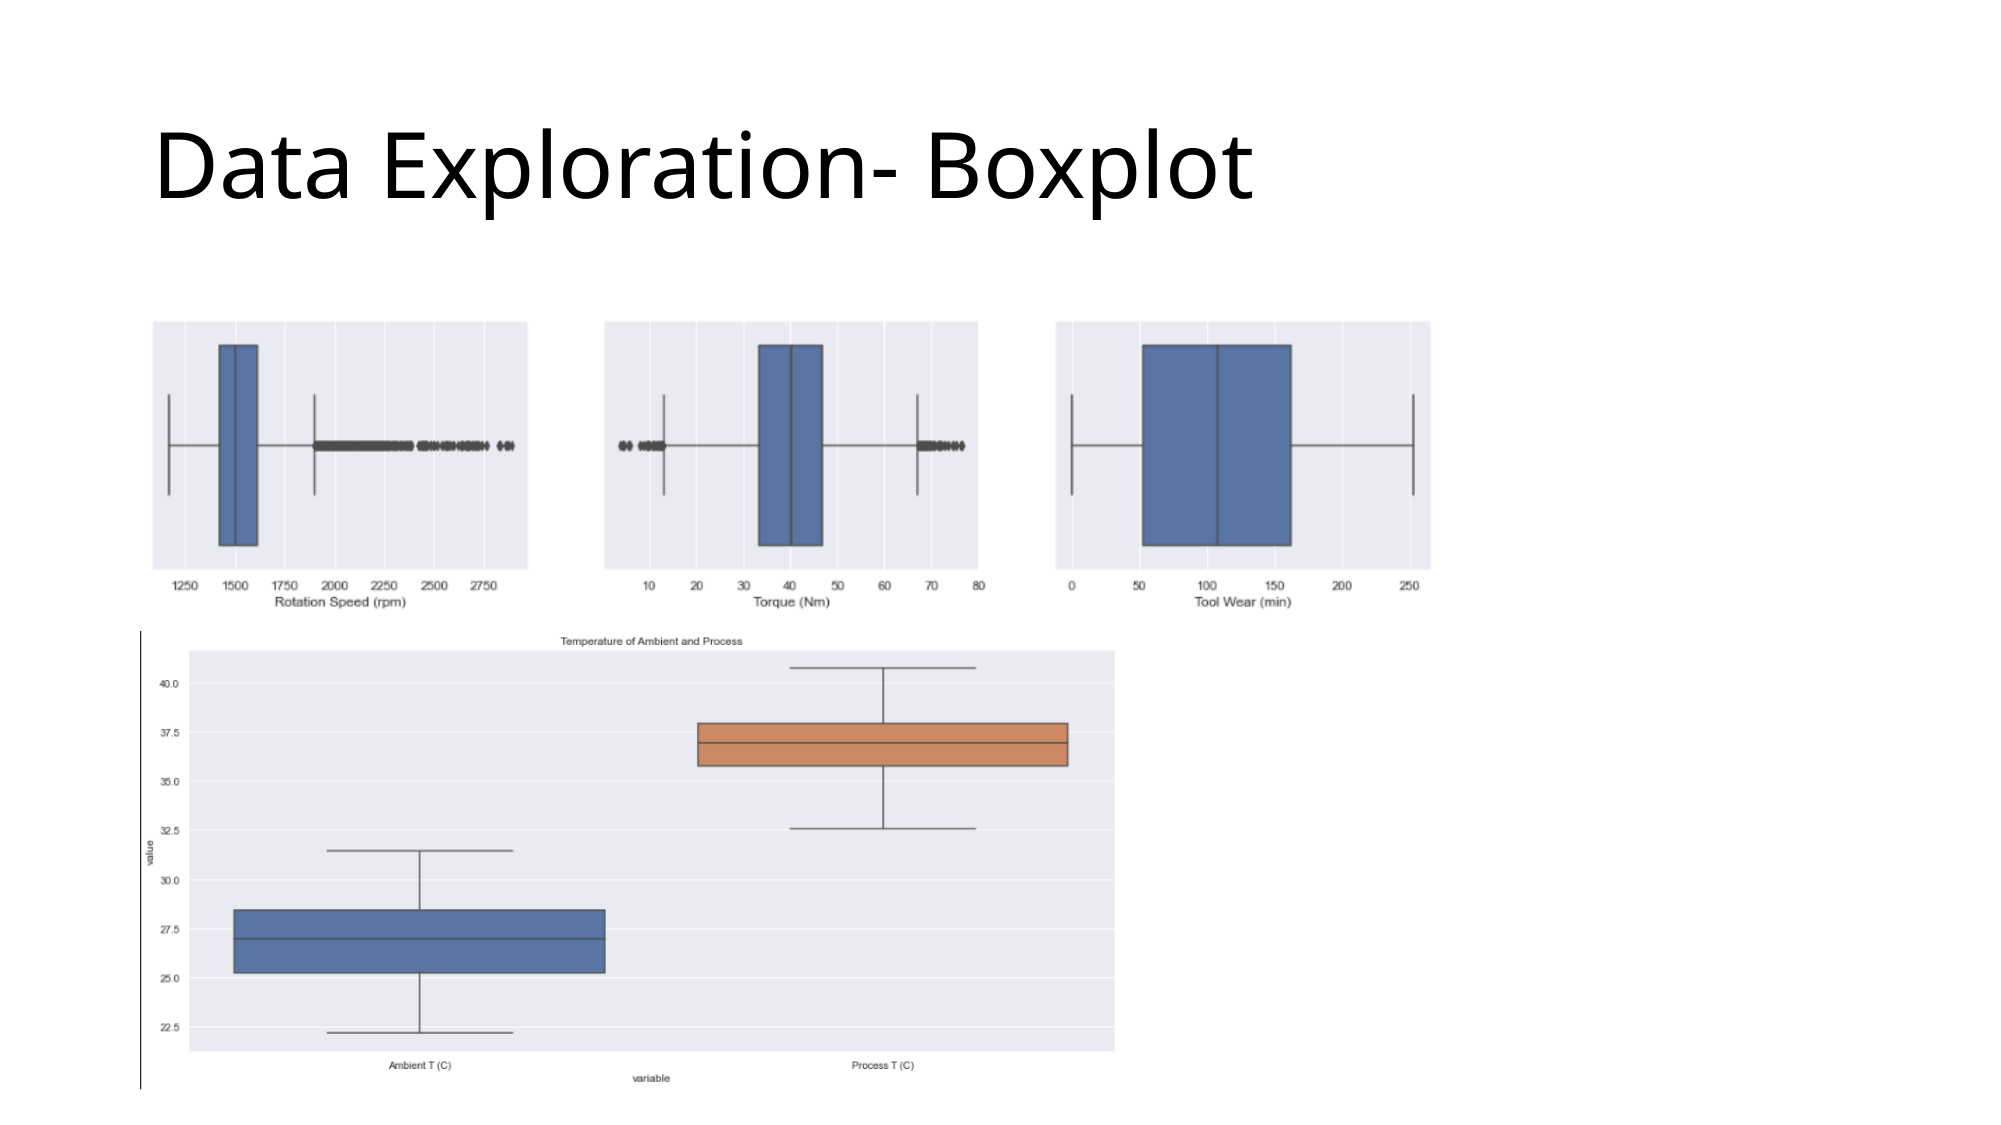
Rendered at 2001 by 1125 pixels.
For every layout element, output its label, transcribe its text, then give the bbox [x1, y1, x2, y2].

title Data Exploration- Boxplot [137, 59, 1863, 278]
picture [137, 294, 1436, 614]
picture [137, 630, 1133, 1101]
